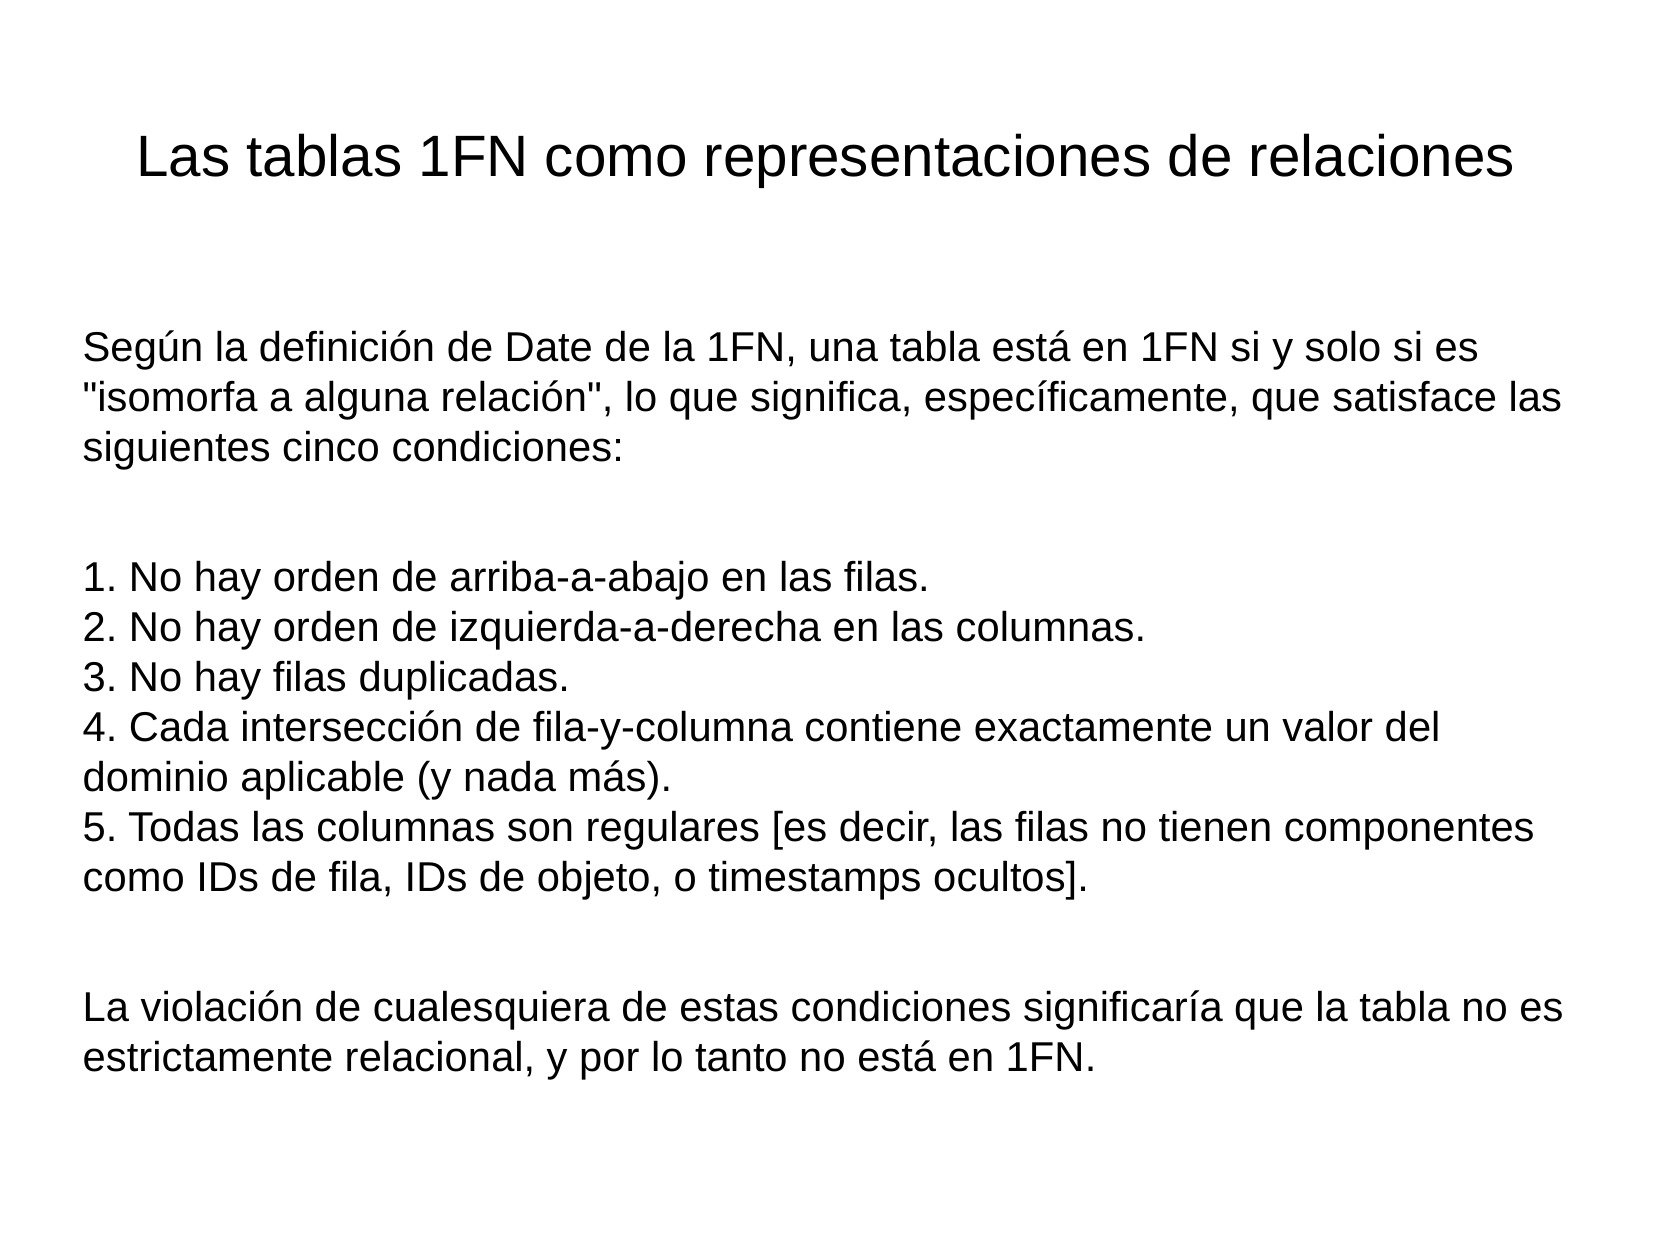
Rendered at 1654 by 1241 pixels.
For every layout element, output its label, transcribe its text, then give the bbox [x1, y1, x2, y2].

text_box Según la definición de Date de la 1FN, una tabla está en 1FN si y solo si es "isomorfa a alguna relación", lo que significa, específicamente, que satisface las siguientes cinco condiciones: 1. No hay orden de arriba-a-abajo en las filas. 2. No hay orden de izquierda-a-derecha en las columnas. 3. No hay filas duplicadas. 4. Cada intersección de fila-y-columna contiene exactamente un valor del dominio aplicable (y nada más). 5. Todas las columnas son regulares [es decir, las filas no tienen componentes como IDs de fila, IDs de objeto, o timestamps ocultos]. La violación de cualesquiera de estas condiciones significaría que la tabla no es estrictamente relacional, y por lo tanto no está en 1FN. [82, 290, 1571, 1109]
text_box Las tablas 1FN como representaciones de relaciones [82, 49, 1571, 257]
